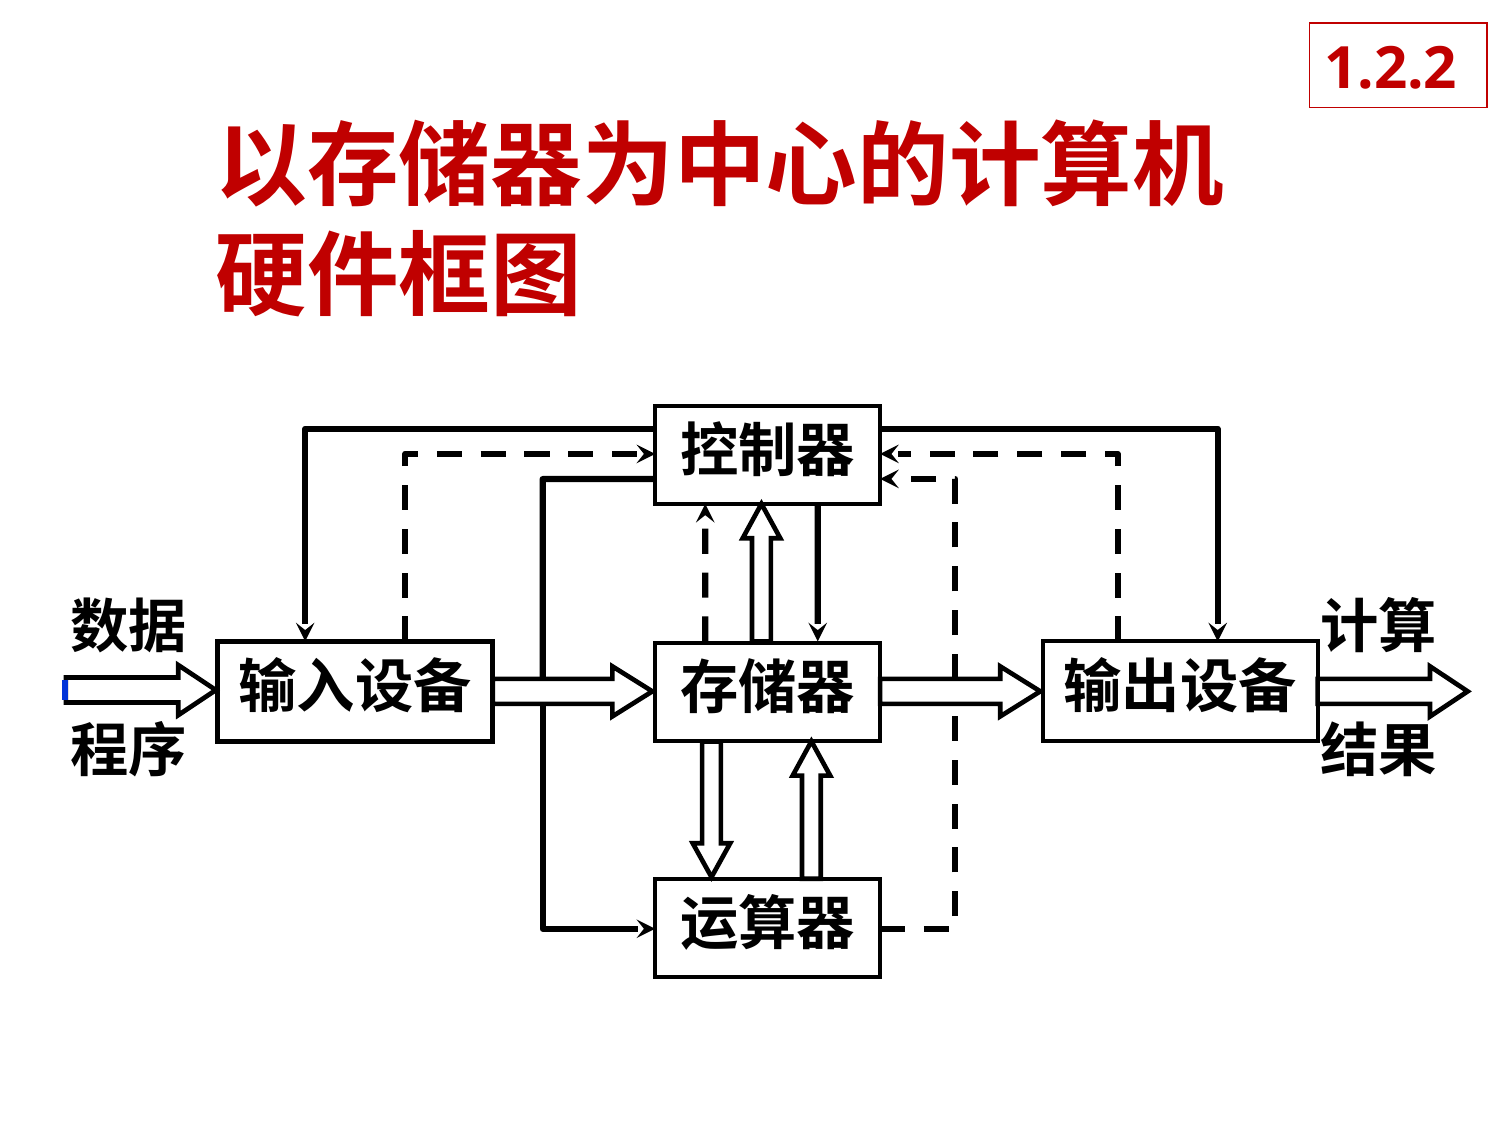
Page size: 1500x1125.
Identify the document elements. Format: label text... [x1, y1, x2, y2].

title 以存储器为中心的计算机硬件框图 [200, 99, 1245, 227]
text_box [54, 405, 1471, 1081]
text_box 1.2.2 [1309, 22, 1488, 108]
